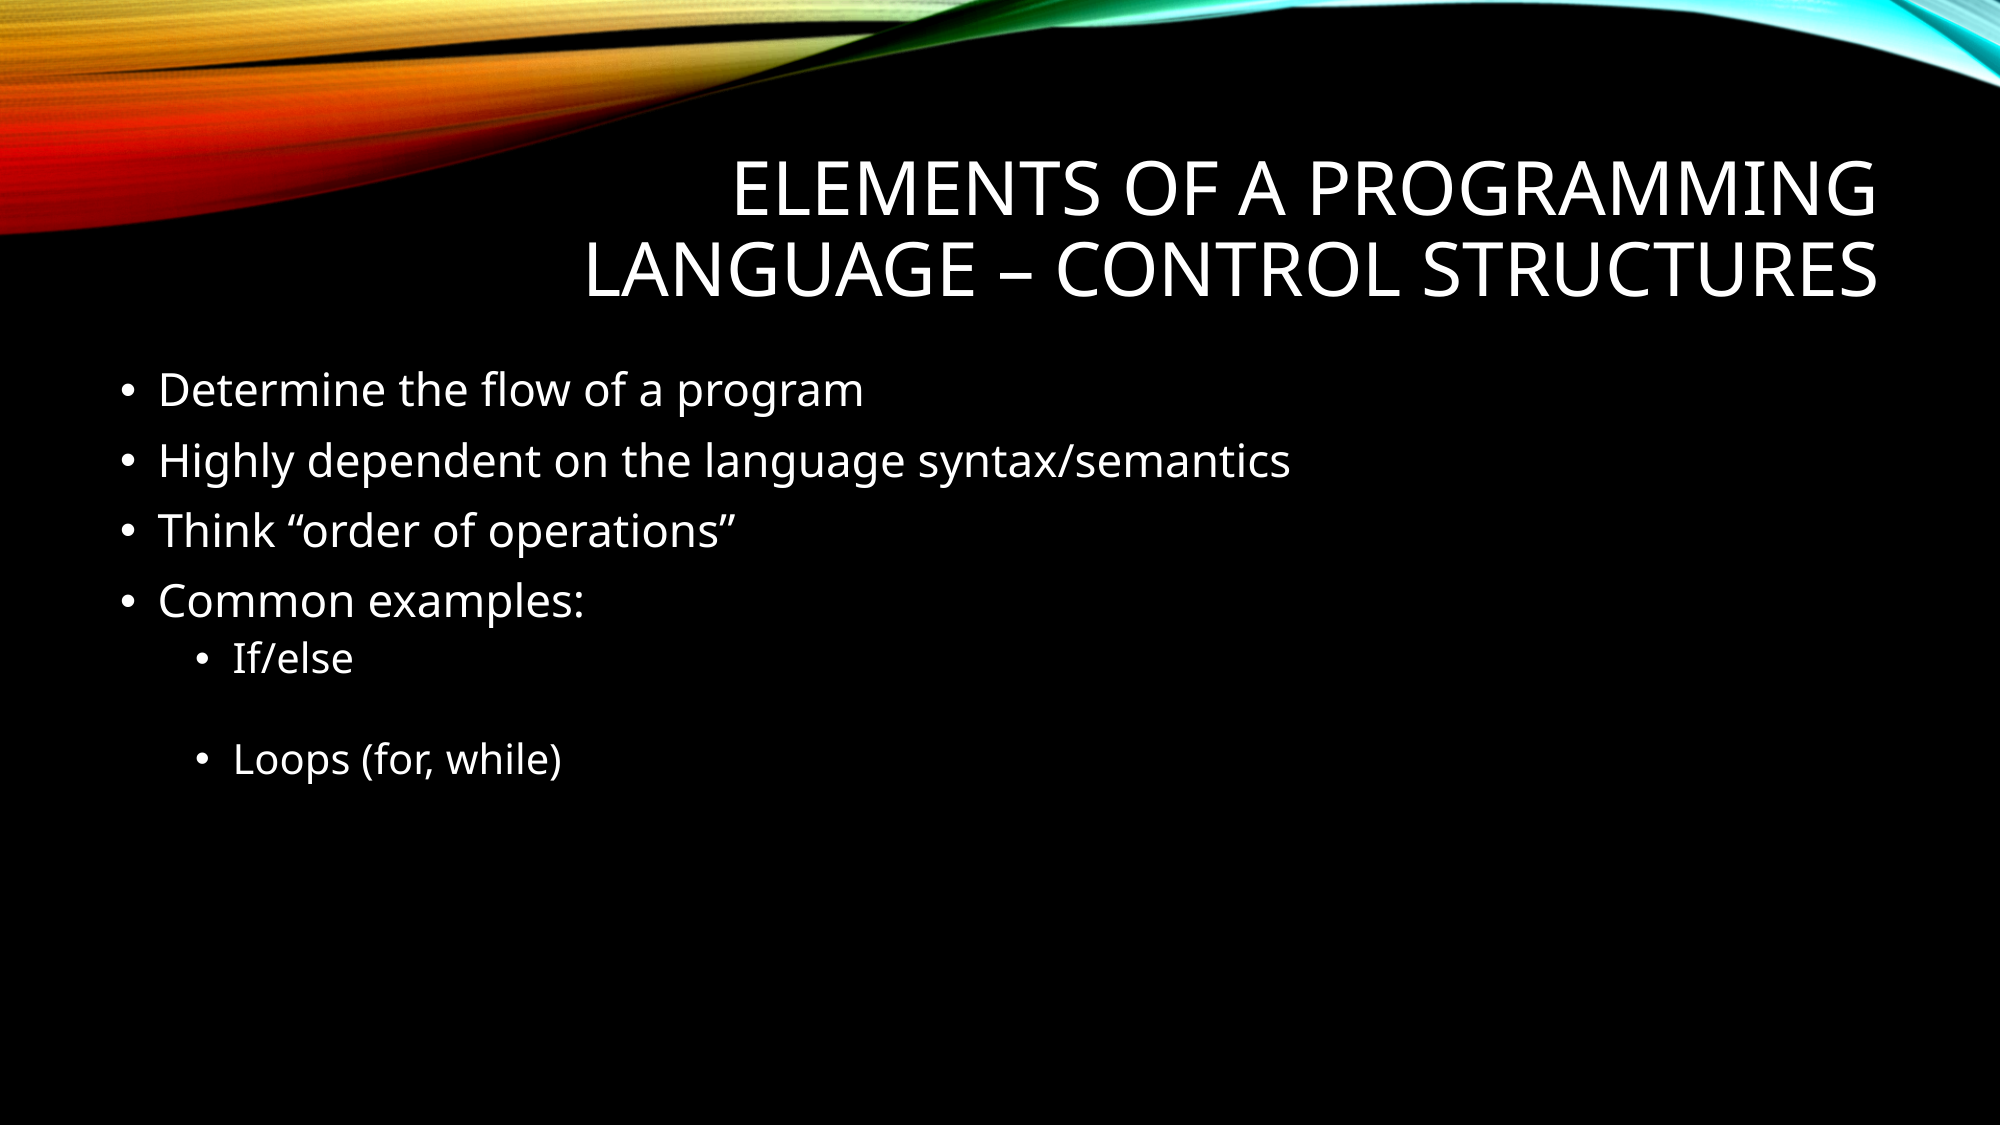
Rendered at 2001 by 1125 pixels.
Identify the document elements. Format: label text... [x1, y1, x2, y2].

picture [0, 0, 2000, 237]
title Elements of a programming Language – Control Structures [474, 124, 1888, 338]
list Determine the flow of a program Highly dependent on the language syntax/semantics Think “order of operations” Common examples: If/else Loops (for, while) [111, 359, 1888, 1021]
